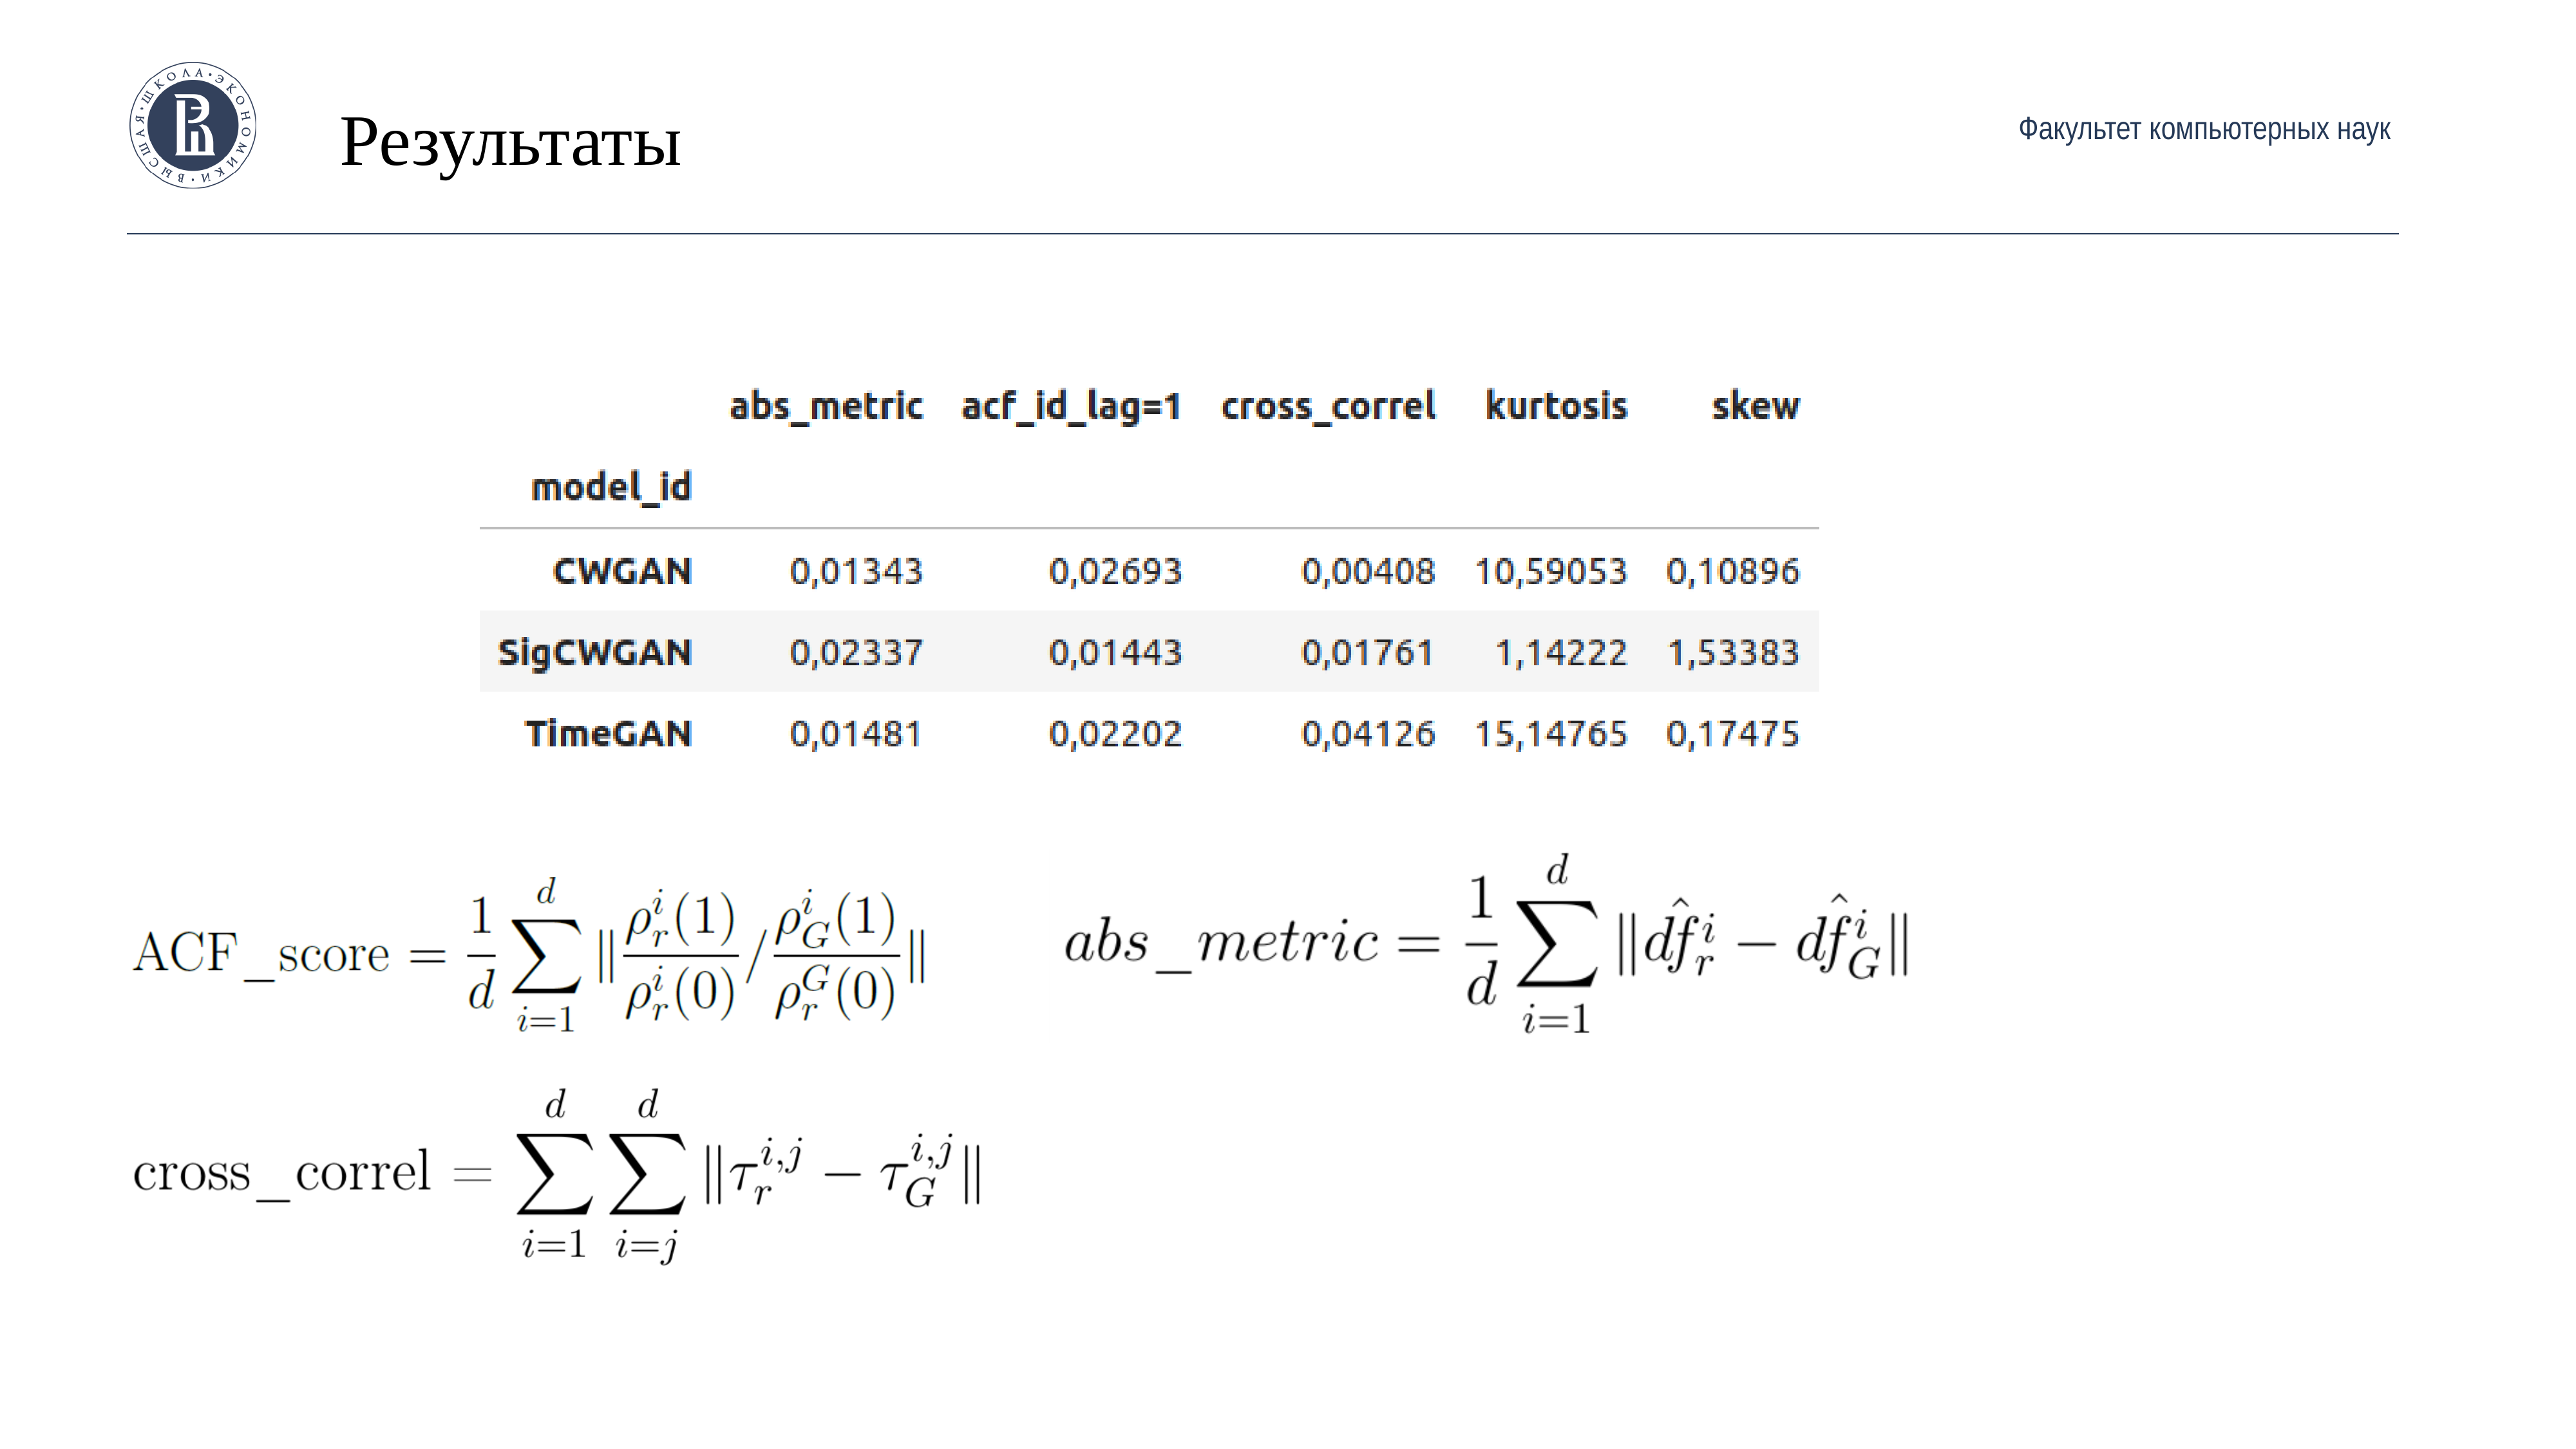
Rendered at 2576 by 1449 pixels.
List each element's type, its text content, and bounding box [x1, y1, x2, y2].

text_box Факультет компьютерных наук [1662, 100, 2399, 154]
picture [1048, 849, 1915, 1043]
text_box Результаты [332, 85, 1662, 187]
picture [129, 877, 930, 1043]
picture [126, 1080, 999, 1274]
picture [129, 61, 257, 189]
picture [469, 372, 1844, 786]
